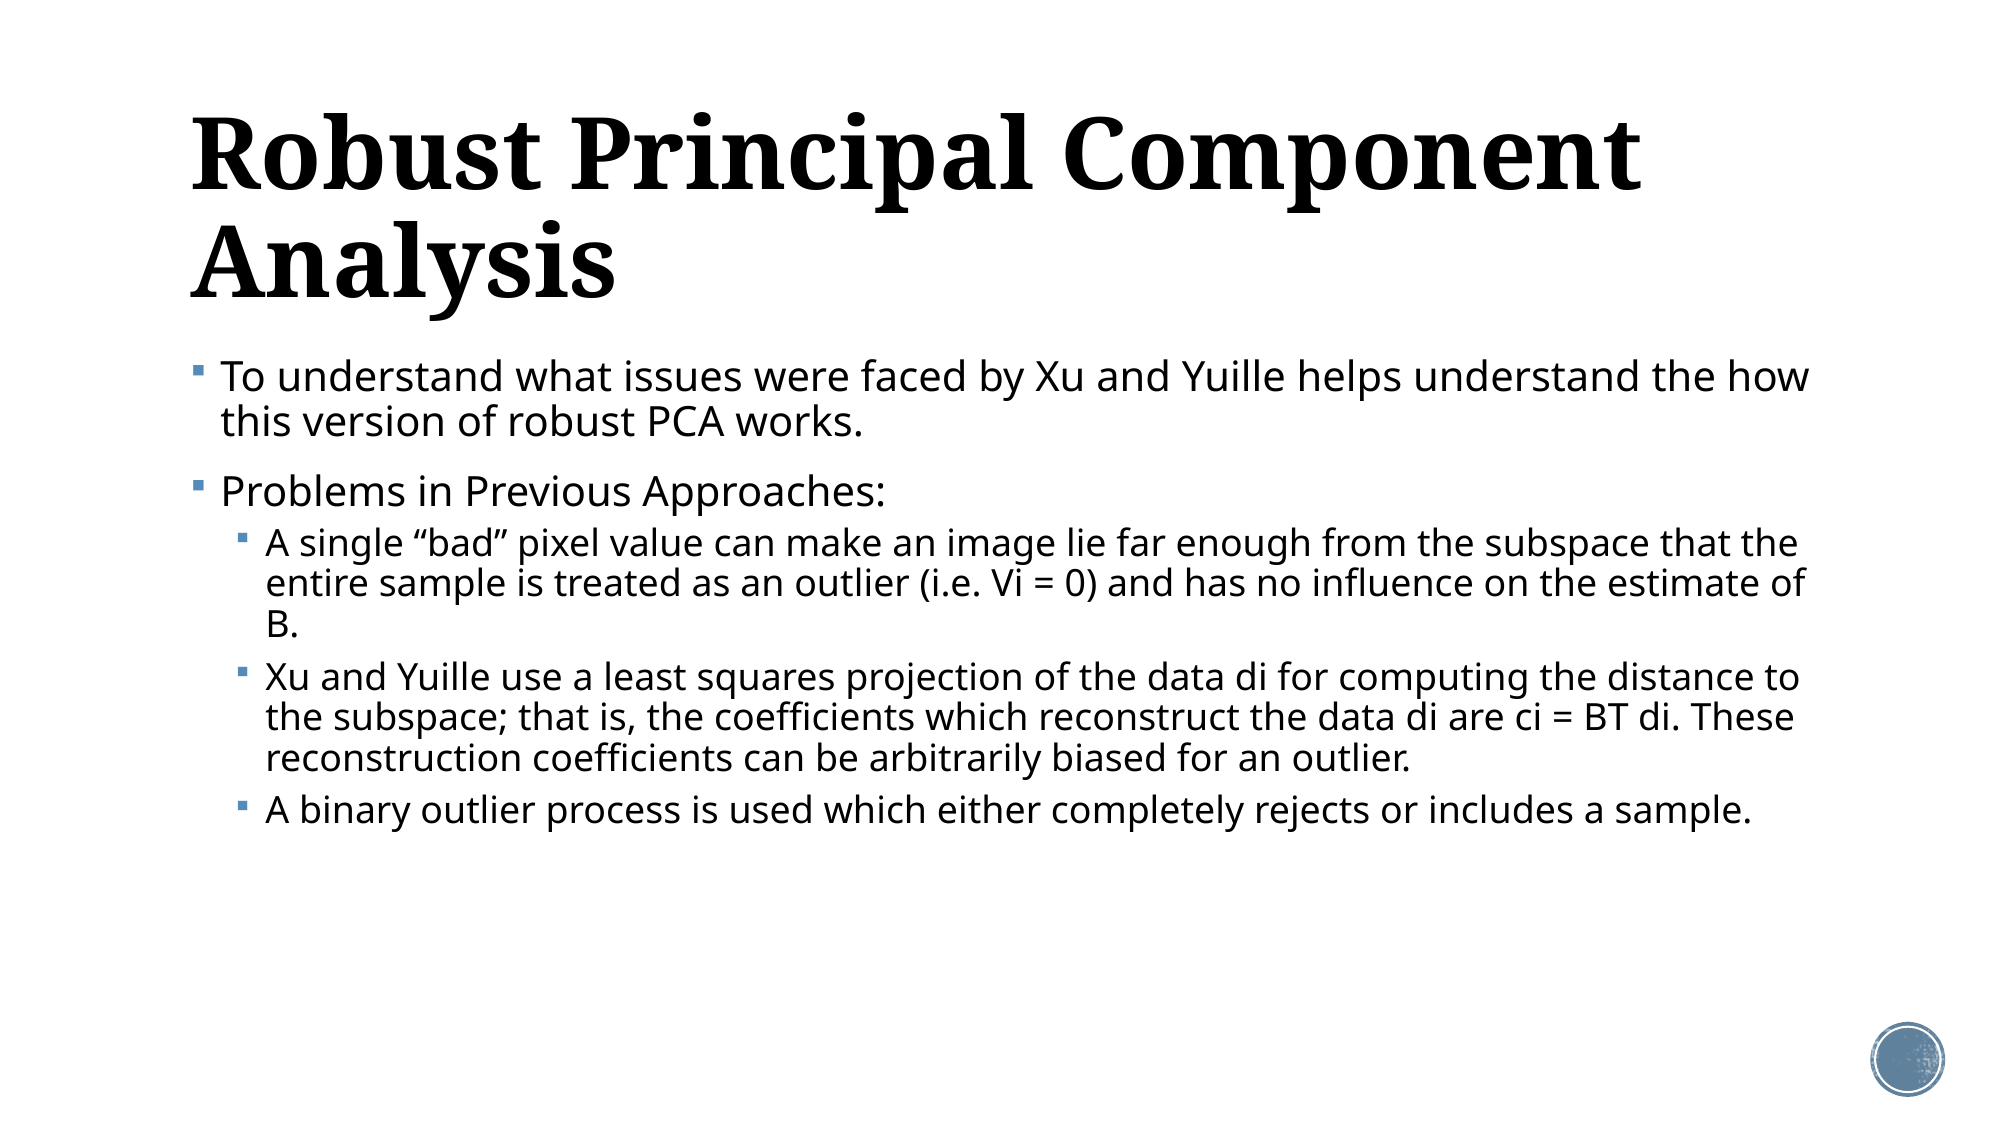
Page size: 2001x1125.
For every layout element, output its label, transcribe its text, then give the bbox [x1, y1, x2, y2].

list To understand what issues were faced by Xu and Yuille helps understand the how this version of robust PCA works. Problems in Previous Approaches: A single “bad” pixel value can make an image lie far enough from the subspace that the entire sample is treated as an outlier (i.e. Vi = 0) and has no influence on the estimate of B. Xu and Yuille use a least squares projection of the data di for computing the distance to the subspace; that is, the coefficients which reconstruct the data di are ci = BT di. These reconstruction coefficients can be arbitrarily biased for an outlier. A binary outlier process is used which either completely rejects or includes a sample. [175, 348, 1826, 1013]
title Robust Principal Component Analysis [175, 79, 1826, 344]
